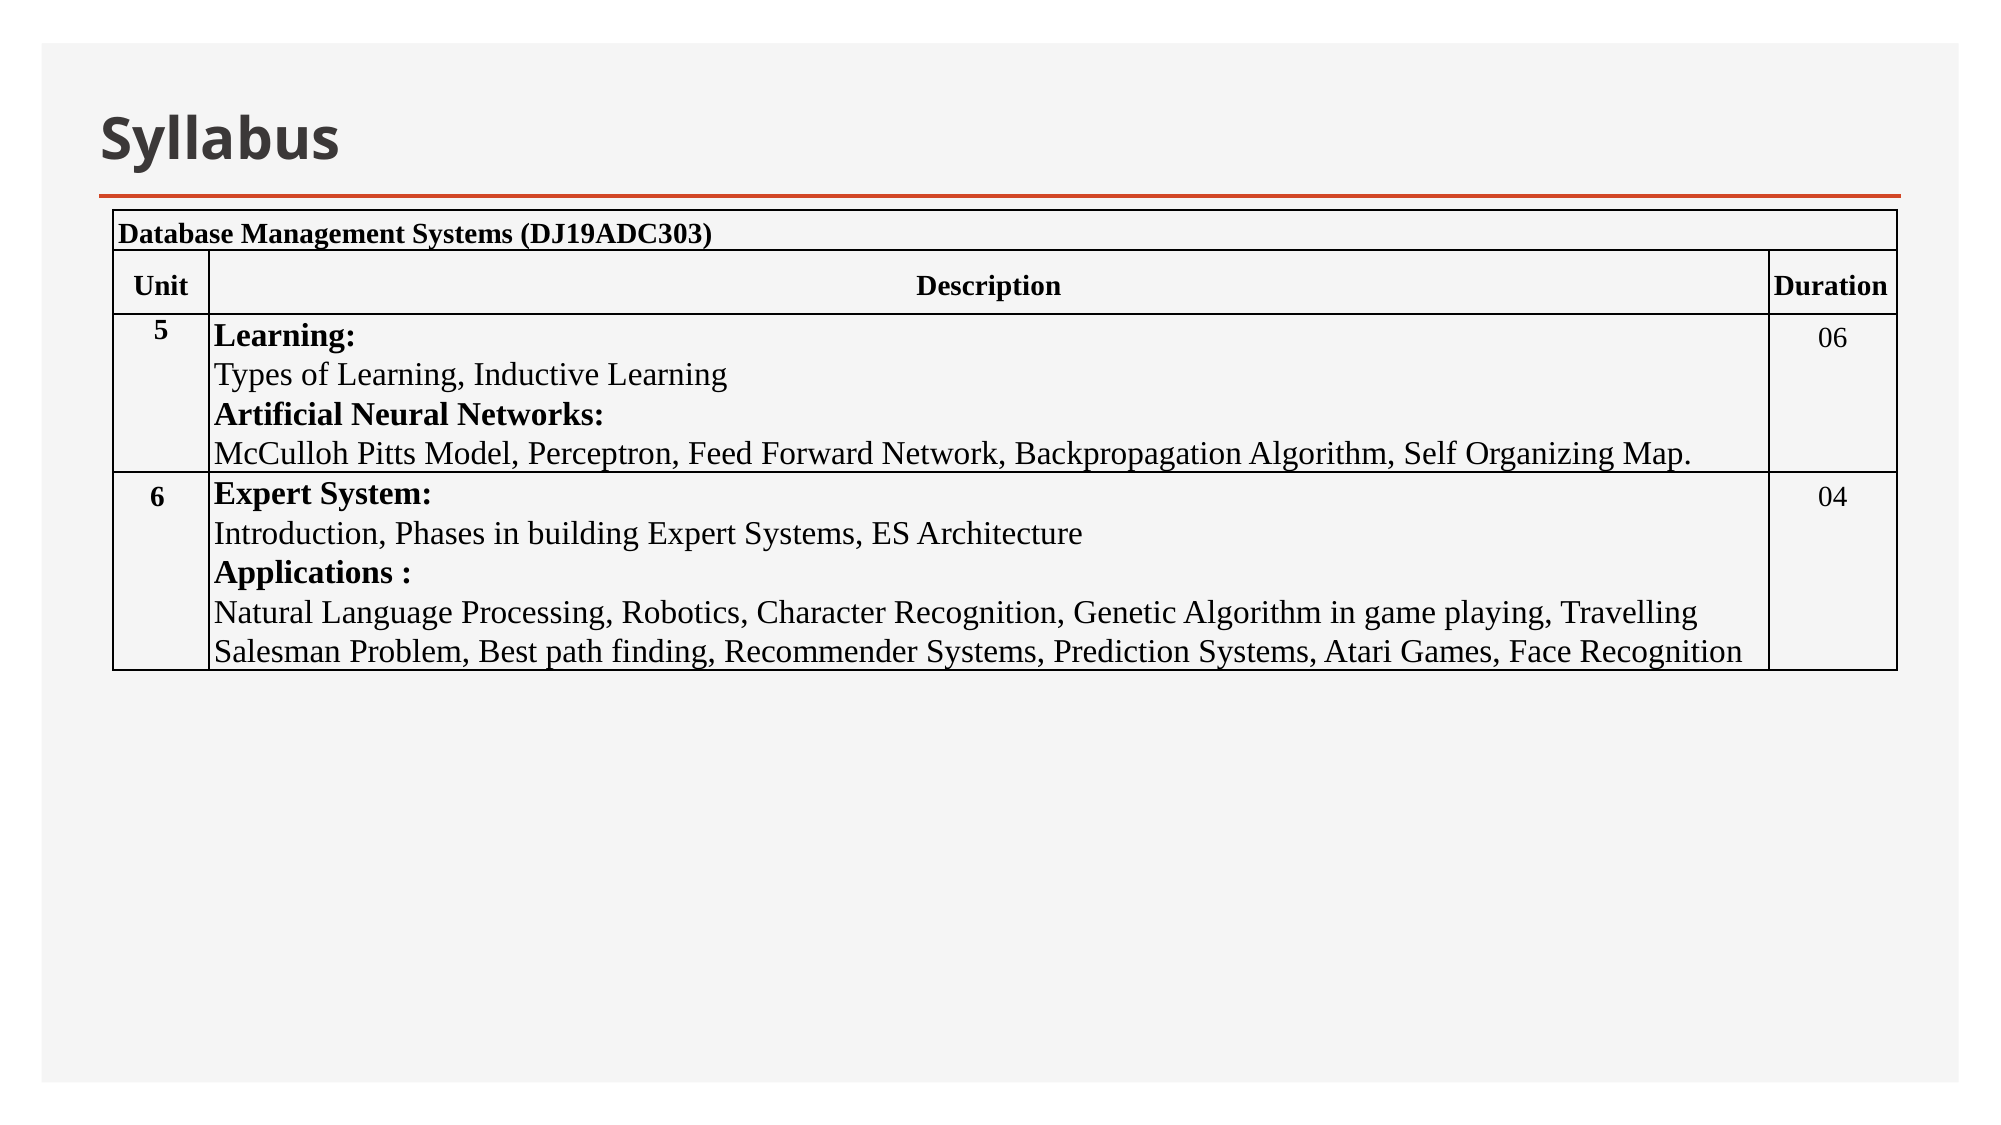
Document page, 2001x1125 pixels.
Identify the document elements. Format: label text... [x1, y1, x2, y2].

table_cell 06 [1770, 315, 1896, 471]
table_cell 6 [114, 473, 208, 669]
title Syllabus [85, 73, 1214, 179]
table_cell 5 [114, 315, 208, 471]
table_header Database Management Systems (DJ19ADC303) [114, 211, 1896, 249]
table_cell Description [210, 251, 1768, 313]
table_cell Expert System: Introduction, Phases in building Expert Systems, ES Architecture Applications : Natural Language Processing, Robotics, Character Recognition, Genetic Algorithm in game playing, Travelling Salesman Problem, Best path finding, Recommender Systems, Prediction Systems, Atari Games, Face Recognition [210, 473, 1768, 669]
table_cell Duration [1770, 251, 1896, 313]
table_cell Unit [114, 251, 208, 313]
table_cell Learning: Types of Learning, Inductive Learning Artificial Neural Networks: McCulloh Pitts Model, Perceptron, Feed Forward Network, Backpropagation Algorithm, Self Organizing Map. [210, 315, 1768, 471]
table_cell 04 [1770, 473, 1896, 669]
